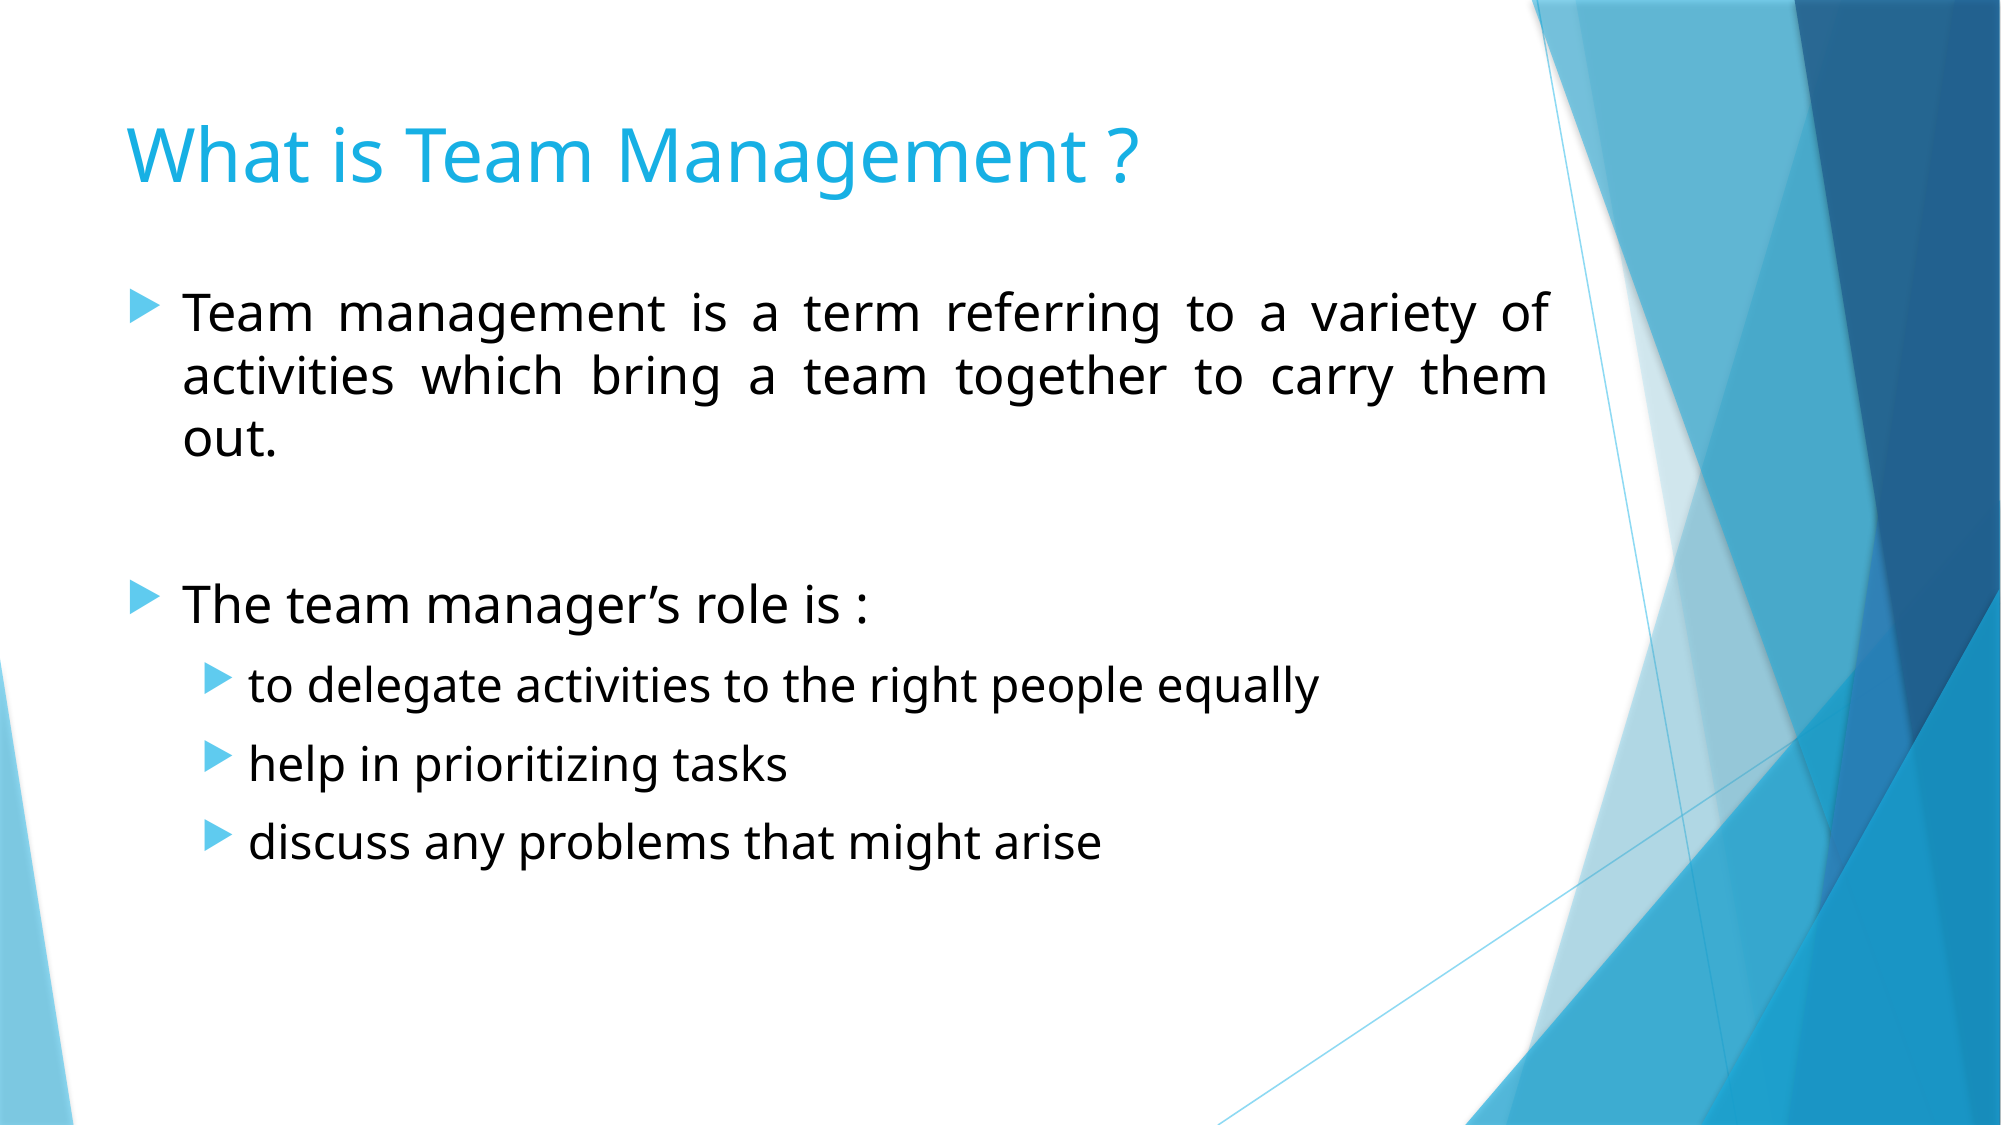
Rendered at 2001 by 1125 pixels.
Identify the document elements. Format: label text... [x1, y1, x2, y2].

title What is Team Management ? [111, 99, 1522, 234]
list Team management is a term referring to a variety of activities which bring a team together to carry them out. The team manager’s role is : to delegate activities to the right people equally help in prioritizing tasks discuss any problems that might arise [111, 272, 1566, 909]
